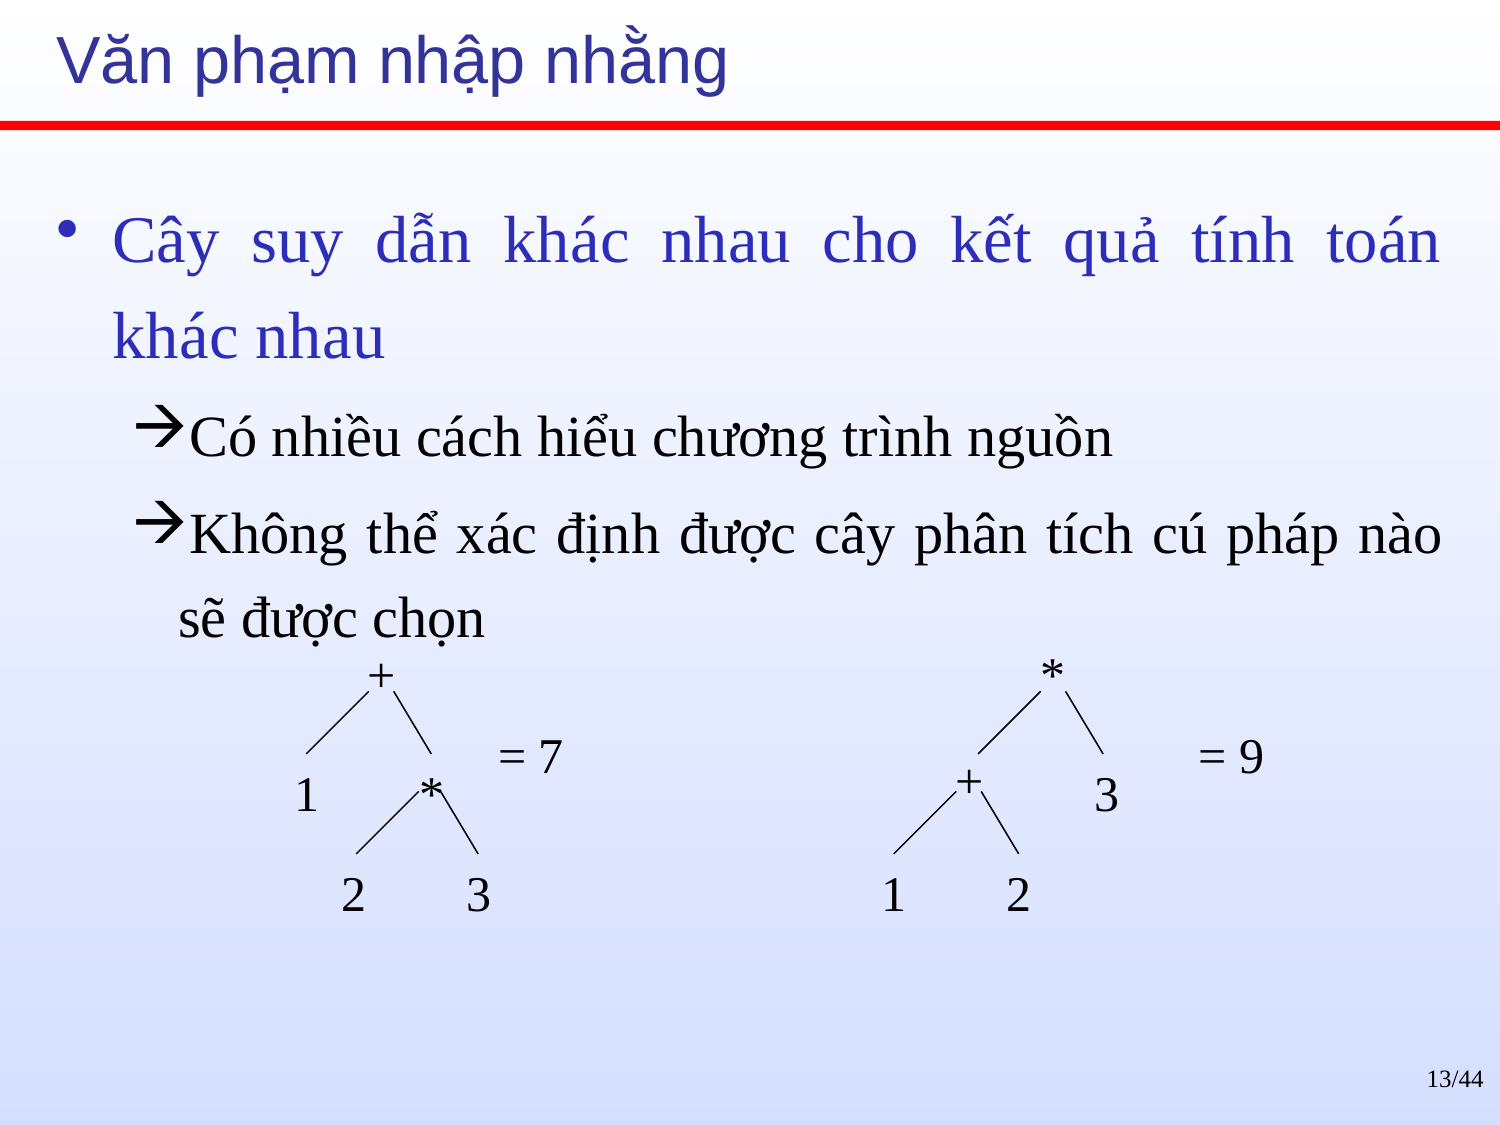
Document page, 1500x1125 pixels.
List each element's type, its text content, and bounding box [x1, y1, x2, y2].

text_box = 9 [1183, 716, 1280, 792]
title Văn phạm nhập nhằng [41, 0, 1500, 114]
list Cây suy dẫn khác nhau cho kết quả tính toán khác nhau Có nhiều cách hiểu chương trình nguồn Không thể xác định được cây phân tích cú pháp nào sẽ được chọn [41, 172, 1459, 586]
text_box = 7 [509, 716, 579, 792]
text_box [868, 634, 1133, 915]
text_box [280, 634, 505, 915]
